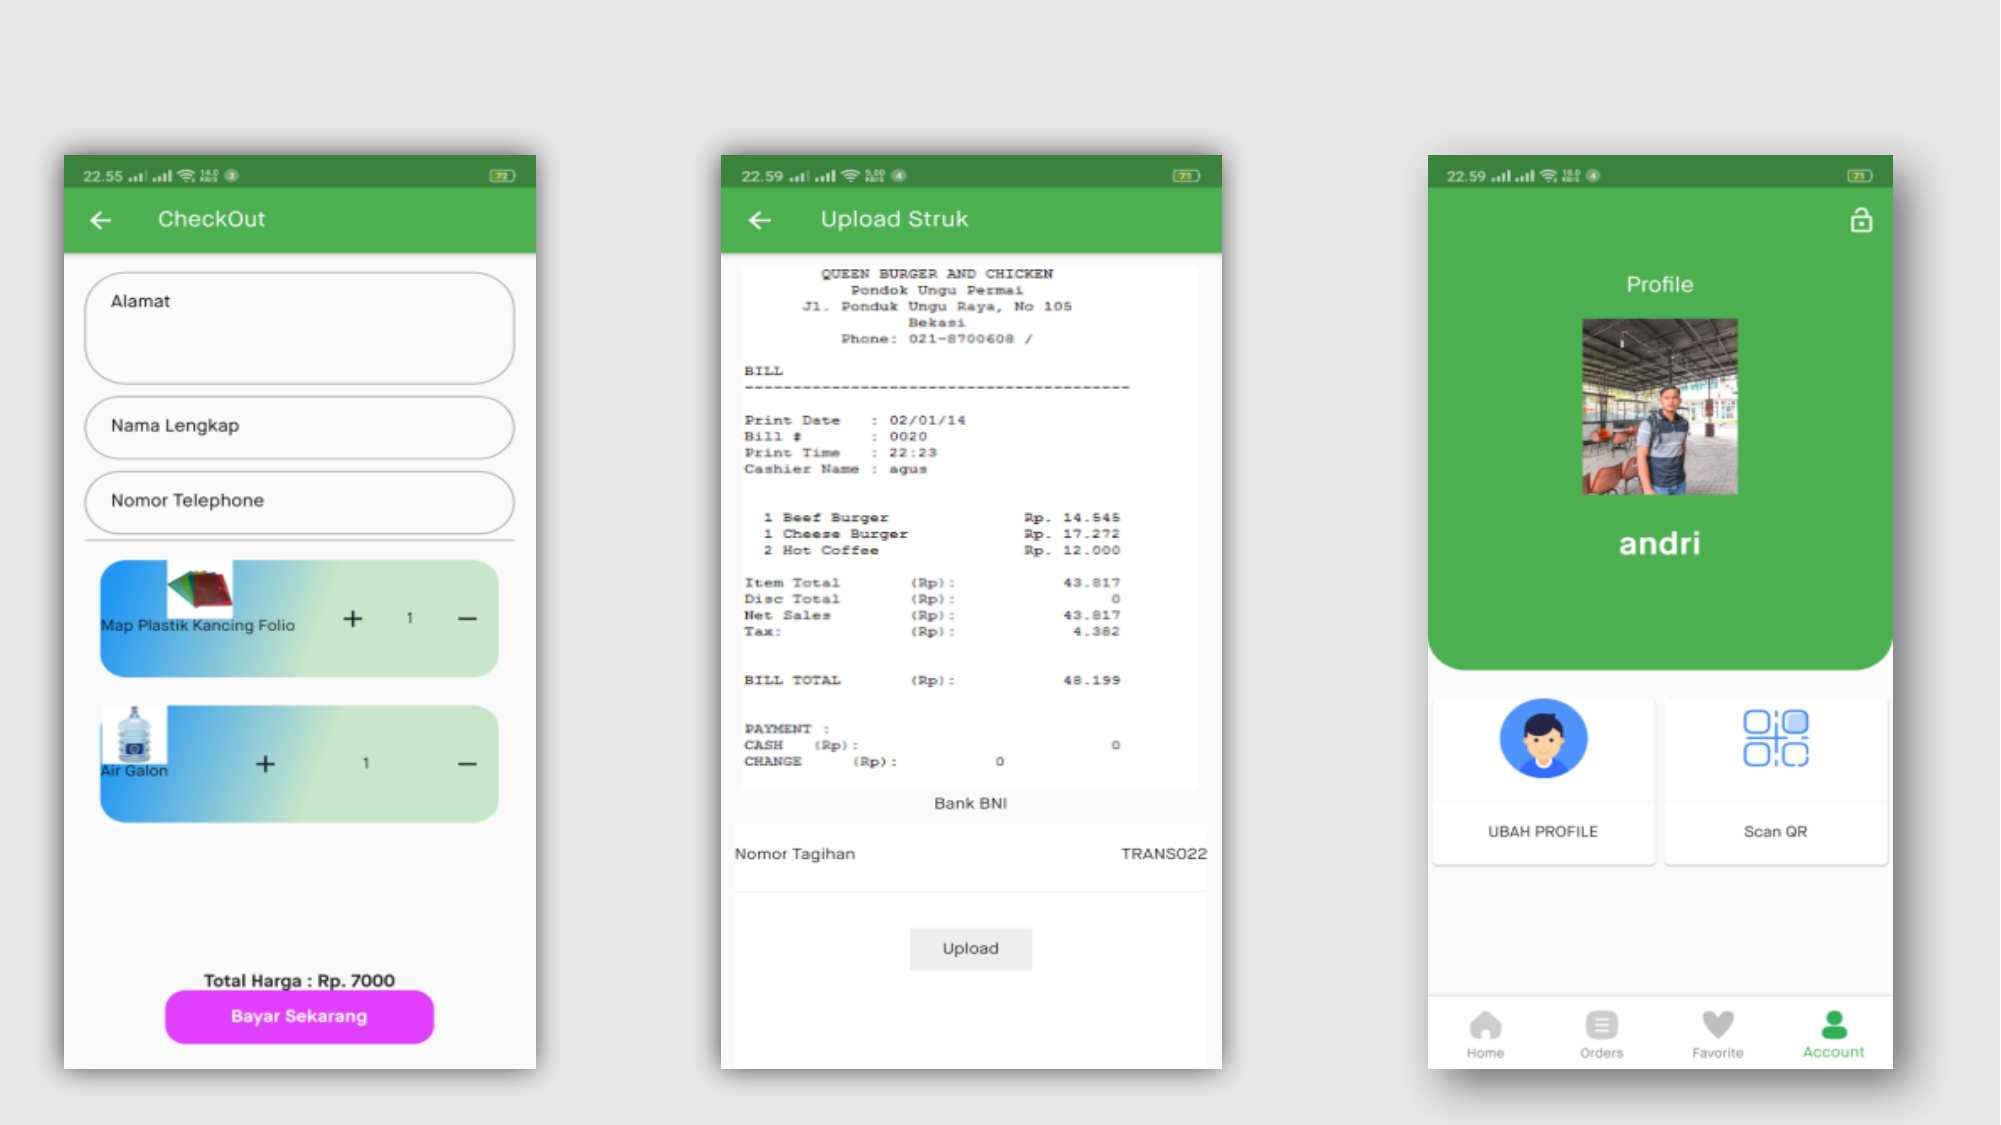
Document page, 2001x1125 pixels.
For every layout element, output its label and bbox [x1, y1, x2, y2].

picture [721, 155, 1222, 1069]
picture [64, 155, 536, 1069]
picture [1428, 155, 1893, 1069]
